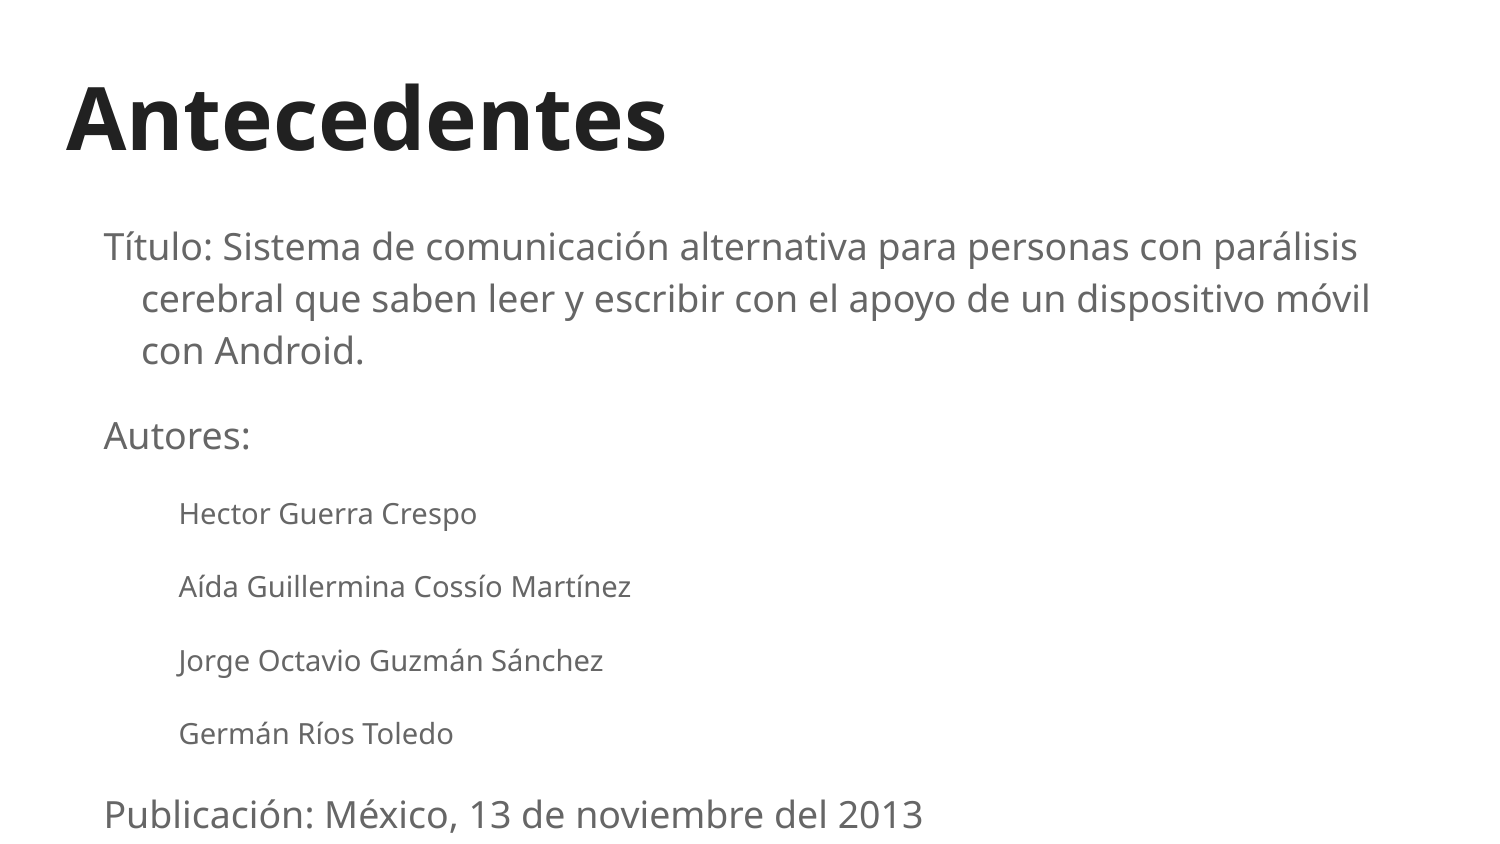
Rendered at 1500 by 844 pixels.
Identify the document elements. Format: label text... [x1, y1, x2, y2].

title Antecedentes [51, 48, 1449, 180]
list Título: Sistema de comunicación alternativa para personas con parálisis cerebral que saben leer y escribir con el apoyo de un dispositivo móvil con Android. Autores: Hector Guerra Crespo Aída Guillermina Cossío Martínez Jorge Octavio Guzmán Sánchez Germán Ríos Toledo Publicación: México, 13 de noviembre del 2013 [51, 201, 1449, 750]
